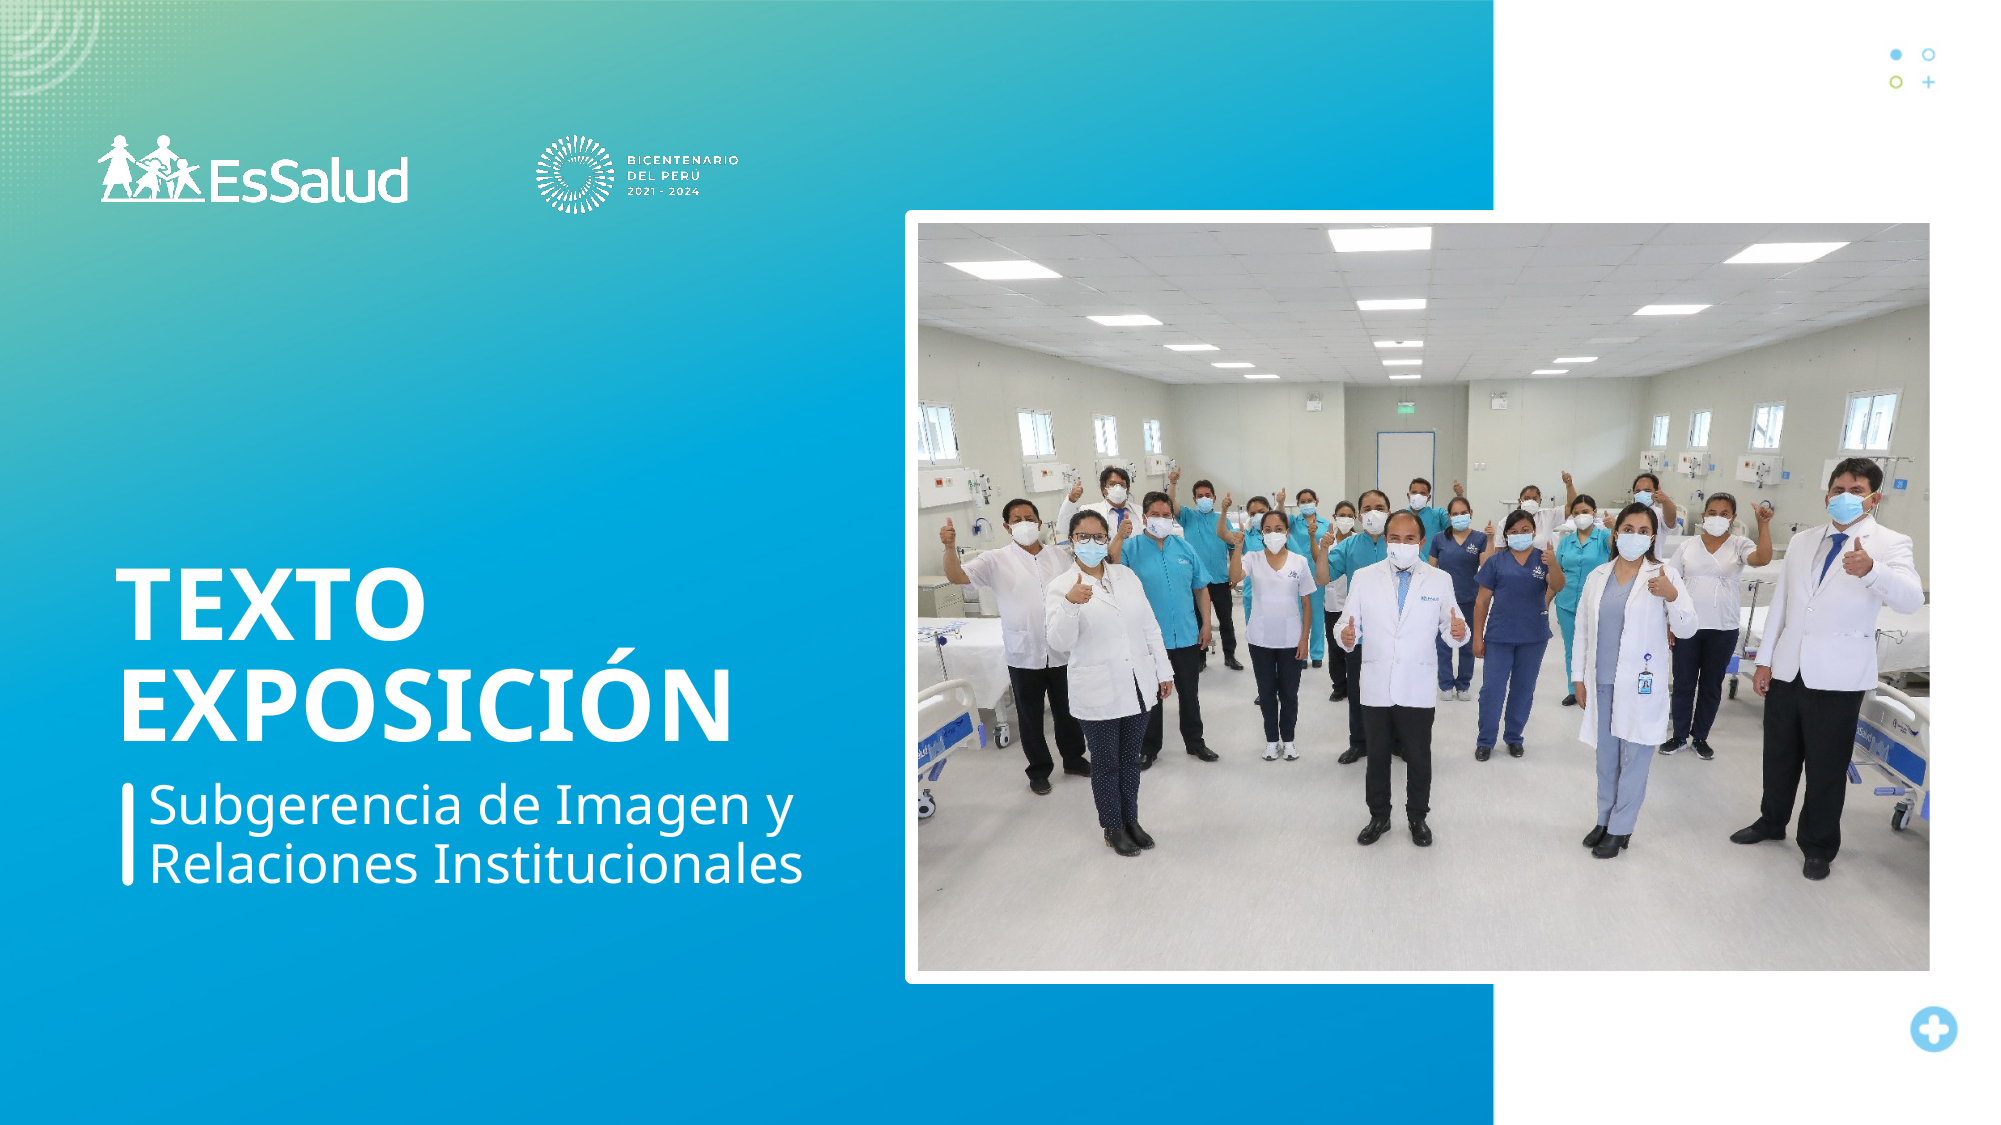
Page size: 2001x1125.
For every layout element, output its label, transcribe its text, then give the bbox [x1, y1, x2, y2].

text_box TEXTO [99, 451, 766, 670]
picture [917, 222, 1930, 971]
text_box [121, 781, 133, 887]
text_box Subgerencia de Imagen y Relaciones Institucionales [133, 770, 872, 927]
picture [0, 0, 2001, 1125]
text_box EXPOSICIÓN [100, 553, 900, 771]
